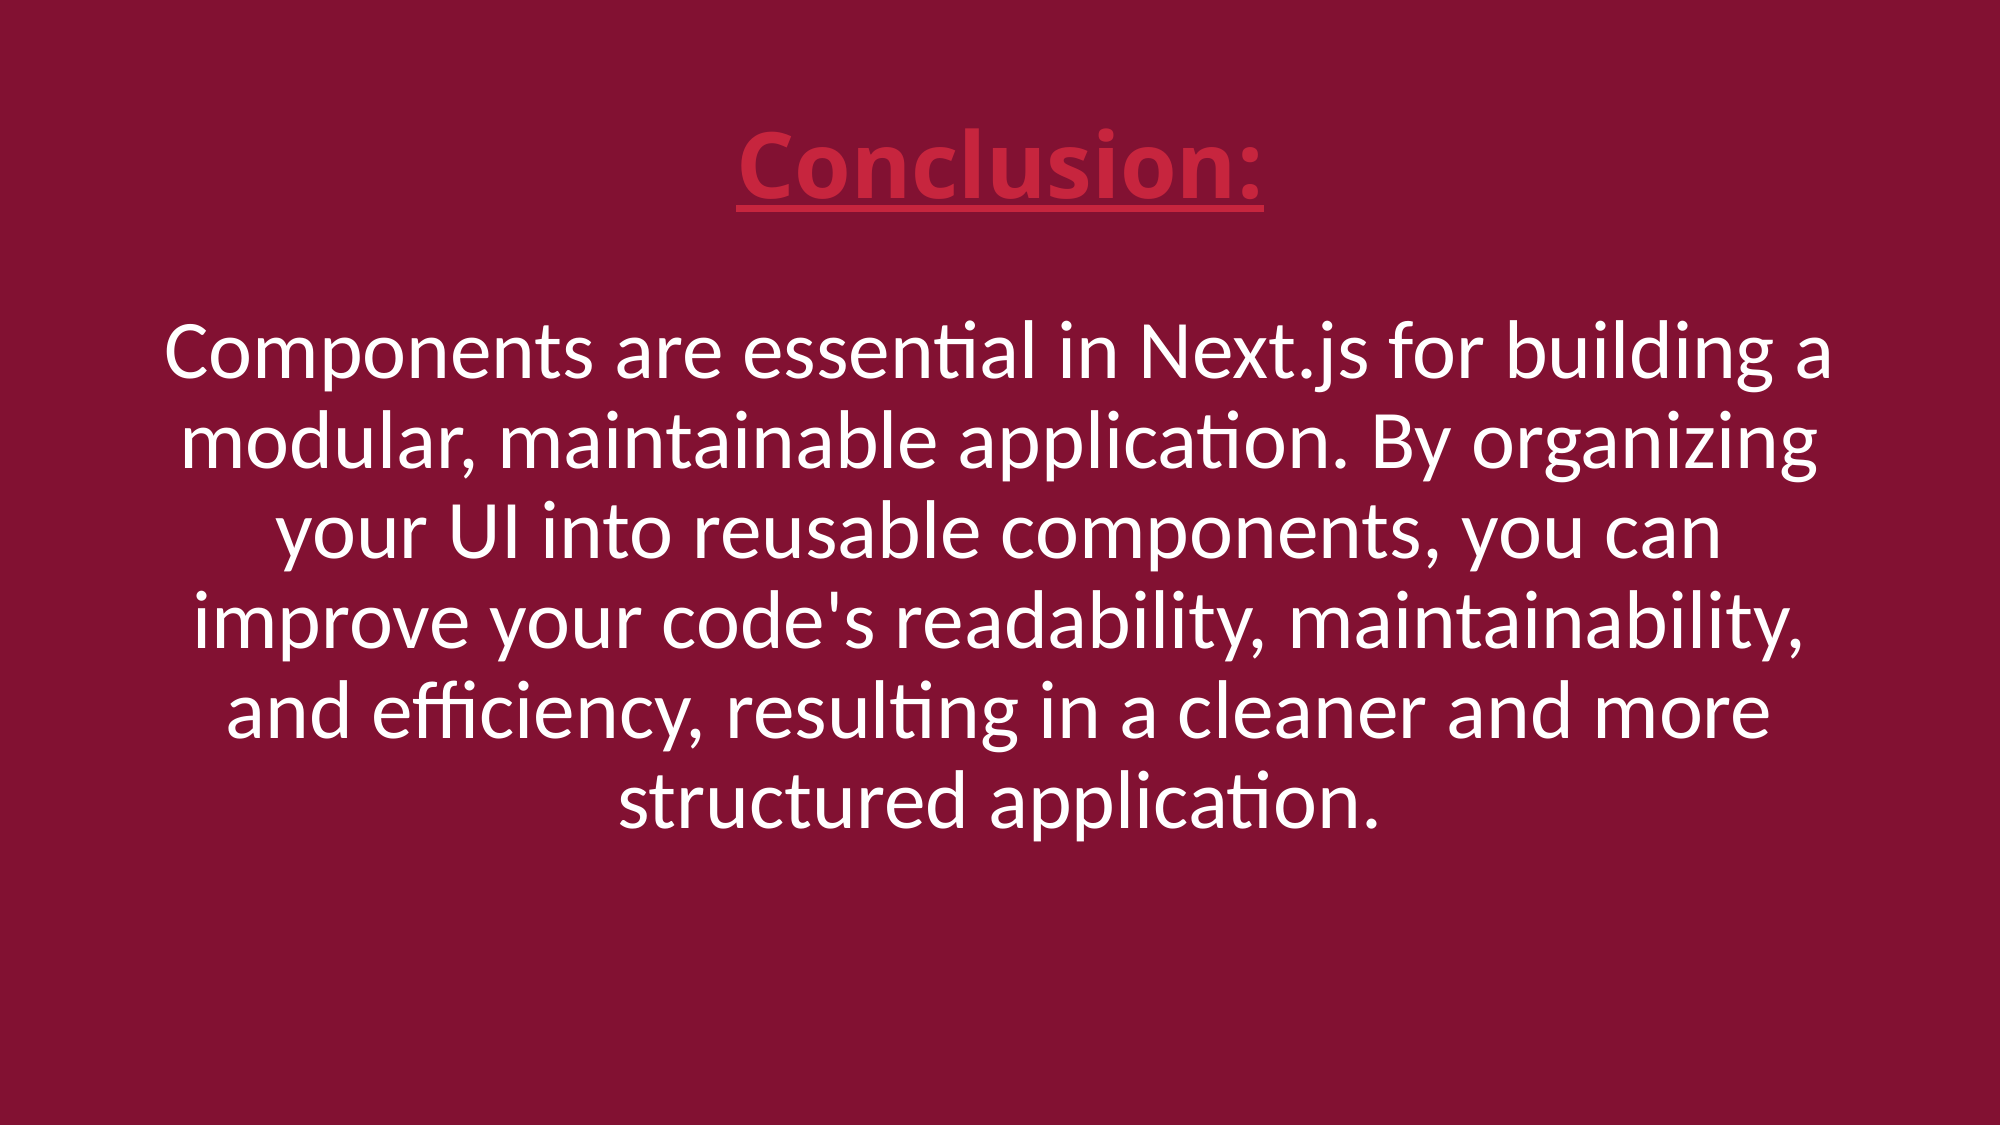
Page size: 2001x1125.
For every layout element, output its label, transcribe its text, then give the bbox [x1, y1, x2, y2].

list Components are essential in Next.js for building a modular, maintainable application. By organizing your UI into reusable components, you can improve your code's readability, maintainability, and efficiency, resulting in a cleaner and more structured application. [137, 299, 1863, 1014]
title Conclusion: [137, 59, 1863, 278]
